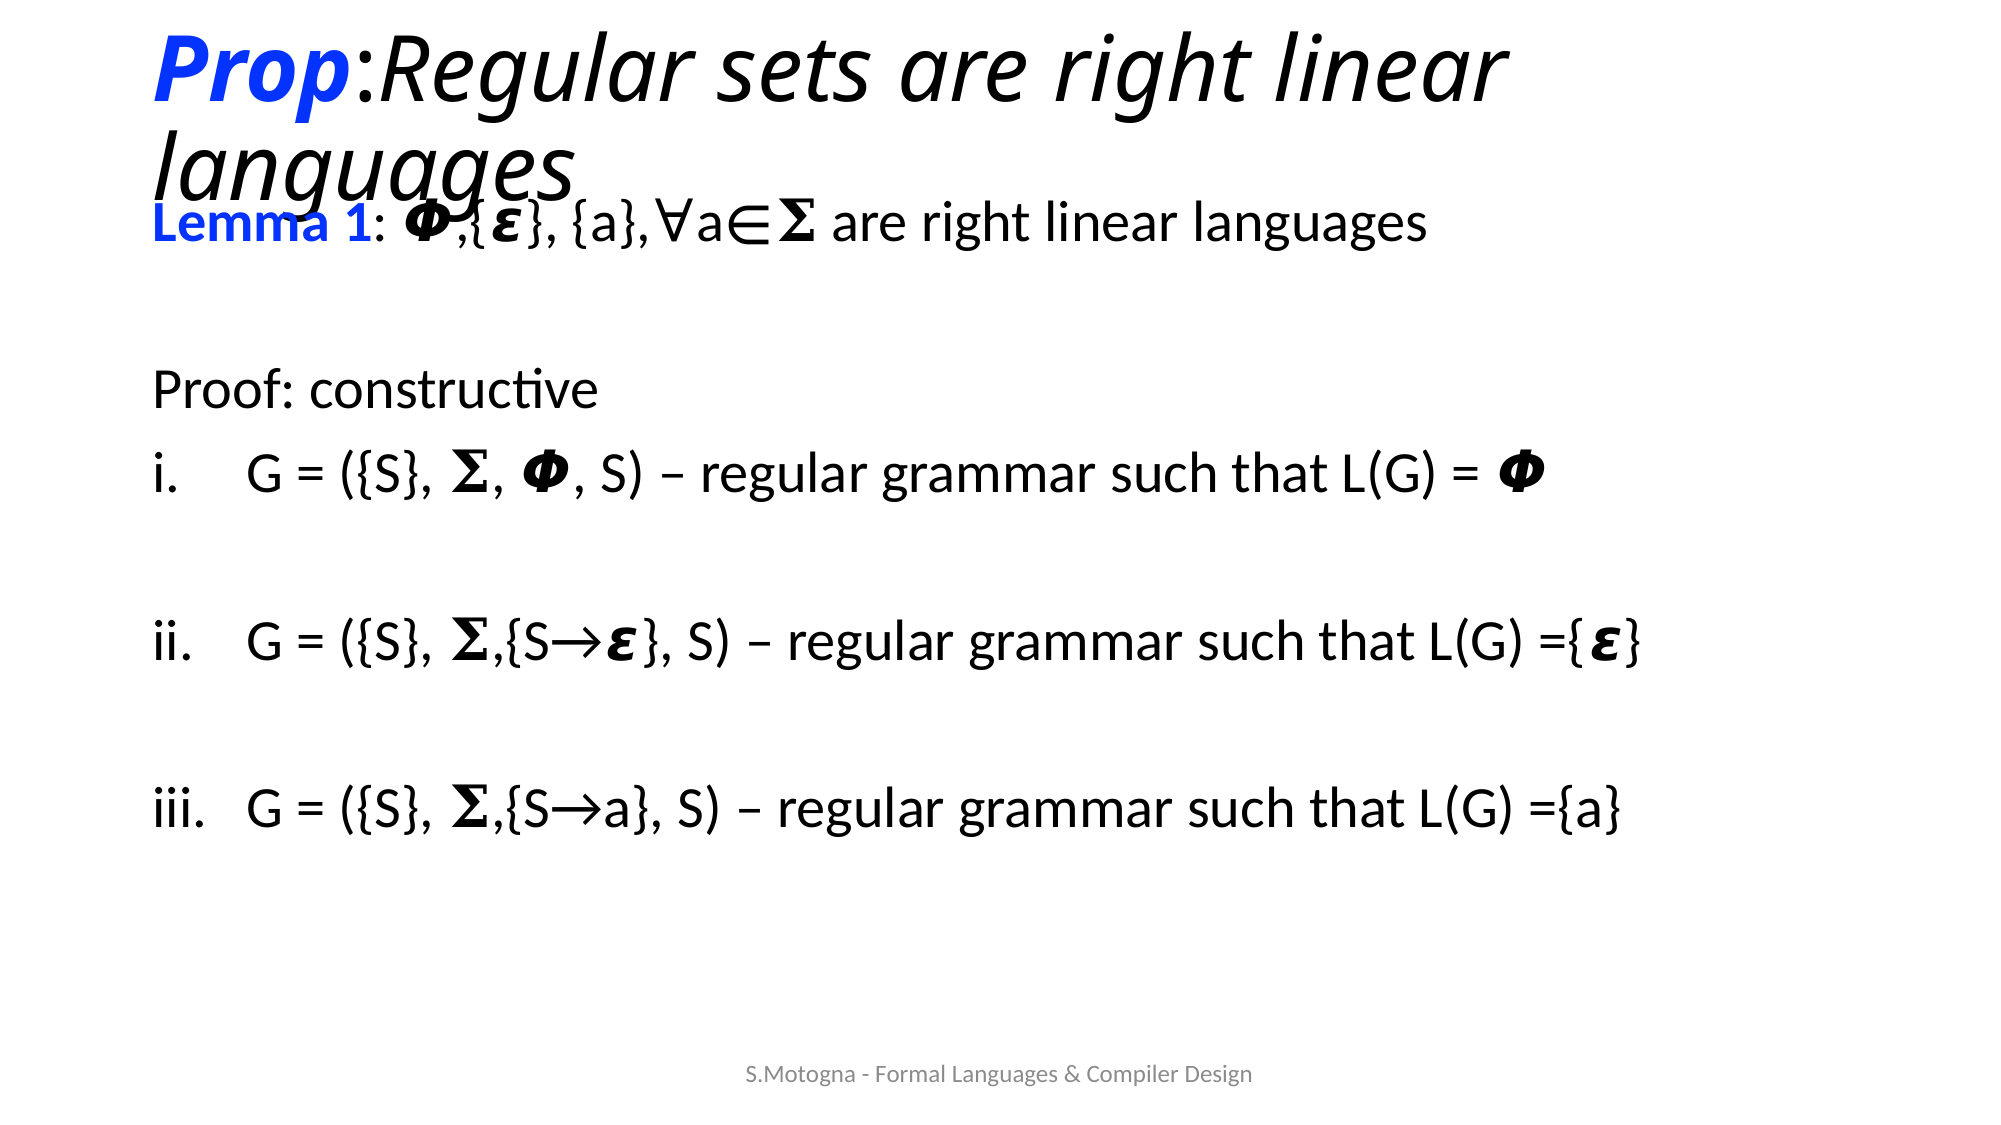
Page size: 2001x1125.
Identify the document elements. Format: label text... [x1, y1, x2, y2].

footer S.Motogna - Formal Languages & Compiler Design [662, 1042, 1338, 1103]
title Prop:Regular sets are right linear languages [137, 59, 1863, 183]
list Lemma 1: 𝞥,{𝞮}, {a},∀a∊𝚺 are right linear languages Proof: constructive G = ({S}, 𝚺, 𝞥, S) – regular grammar such that L(G) = 𝞥 G = ({S}, 𝚺,{S→𝞮}, S) – regular grammar such that L(G) ={𝞮} G = ({S}, 𝚺,{S→a}, S) – regular grammar such that L(G) ={a} [137, 183, 1863, 1014]
